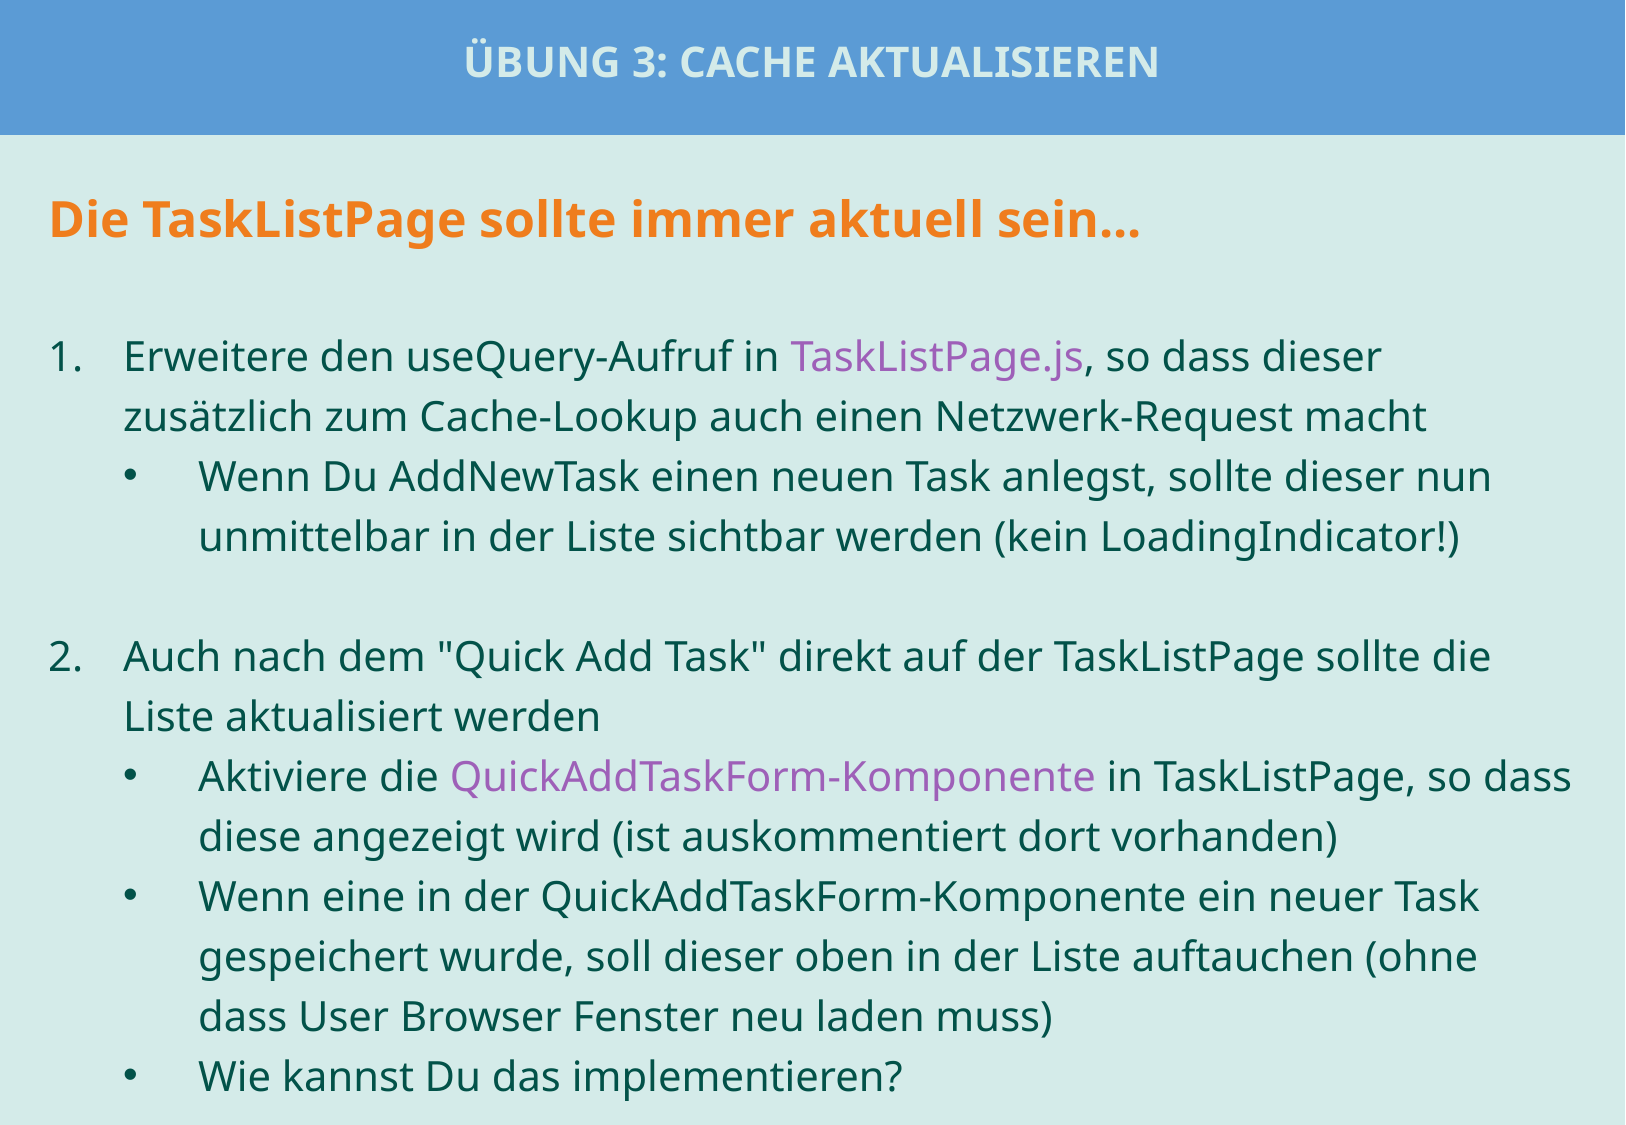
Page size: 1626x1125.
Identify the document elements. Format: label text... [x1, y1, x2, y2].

title Übung 3: Cache aktualisieren [0, 0, 1625, 127]
text_box Die TaskListPage sollte immer aktuell sein... Erweitere den useQuery-Aufruf in TaskListPage.js, so dass dieser zusätzlich zum Cache-Lookup auch einen Netzwerk-Request macht Wenn Du AddNewTask einen neuen Task anlegst, sollte dieser nun unmittelbar in der Liste sichtbar werden (kein LoadingIndicator!) Auch nach dem "Quick Add Task" direkt auf der TaskListPage sollte die Liste aktualisiert werden Aktiviere die QuickAddTaskForm-Komponente in TaskListPage, so dass diese angezeigt wird (ist auskommentiert dort vorhanden) Wenn eine in der QuickAddTaskForm-Komponente ein neuer Task gespeichert wurde, soll dieser oben in der Liste auftauchen (ohne dass User Browser Fenster neu laden muss) Wie kannst Du das implementieren? [33, 168, 1589, 1107]
text_box [0, 127, 1625, 136]
